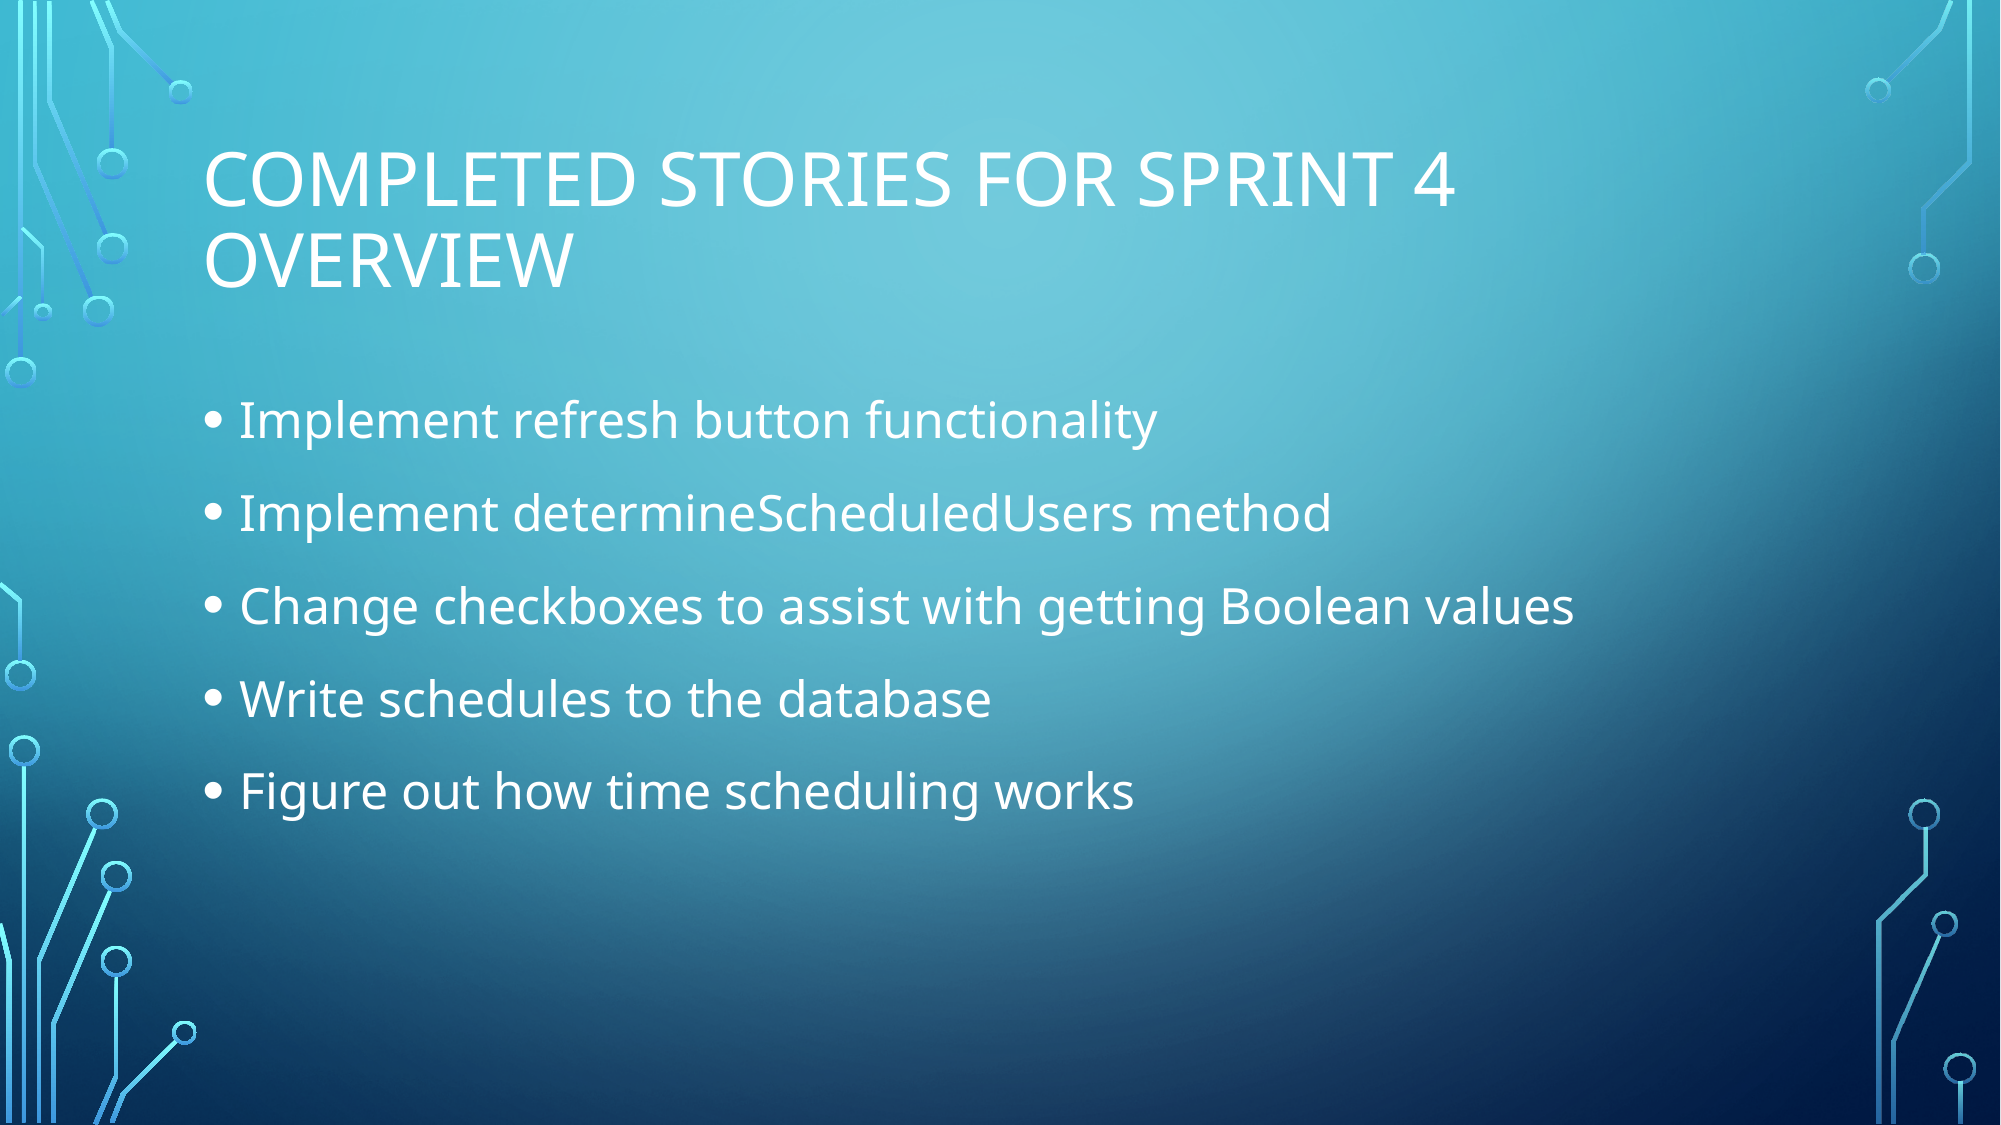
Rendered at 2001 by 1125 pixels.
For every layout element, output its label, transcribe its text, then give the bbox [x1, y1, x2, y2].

title Completed Stories for Sprint 4 overview [187, 101, 1813, 344]
list Implement refresh button functionality Implement determineScheduledUsers method Change checkboxes to assist with getting Boolean values Write schedules to the database Figure out how time scheduling works [187, 369, 1813, 950]
